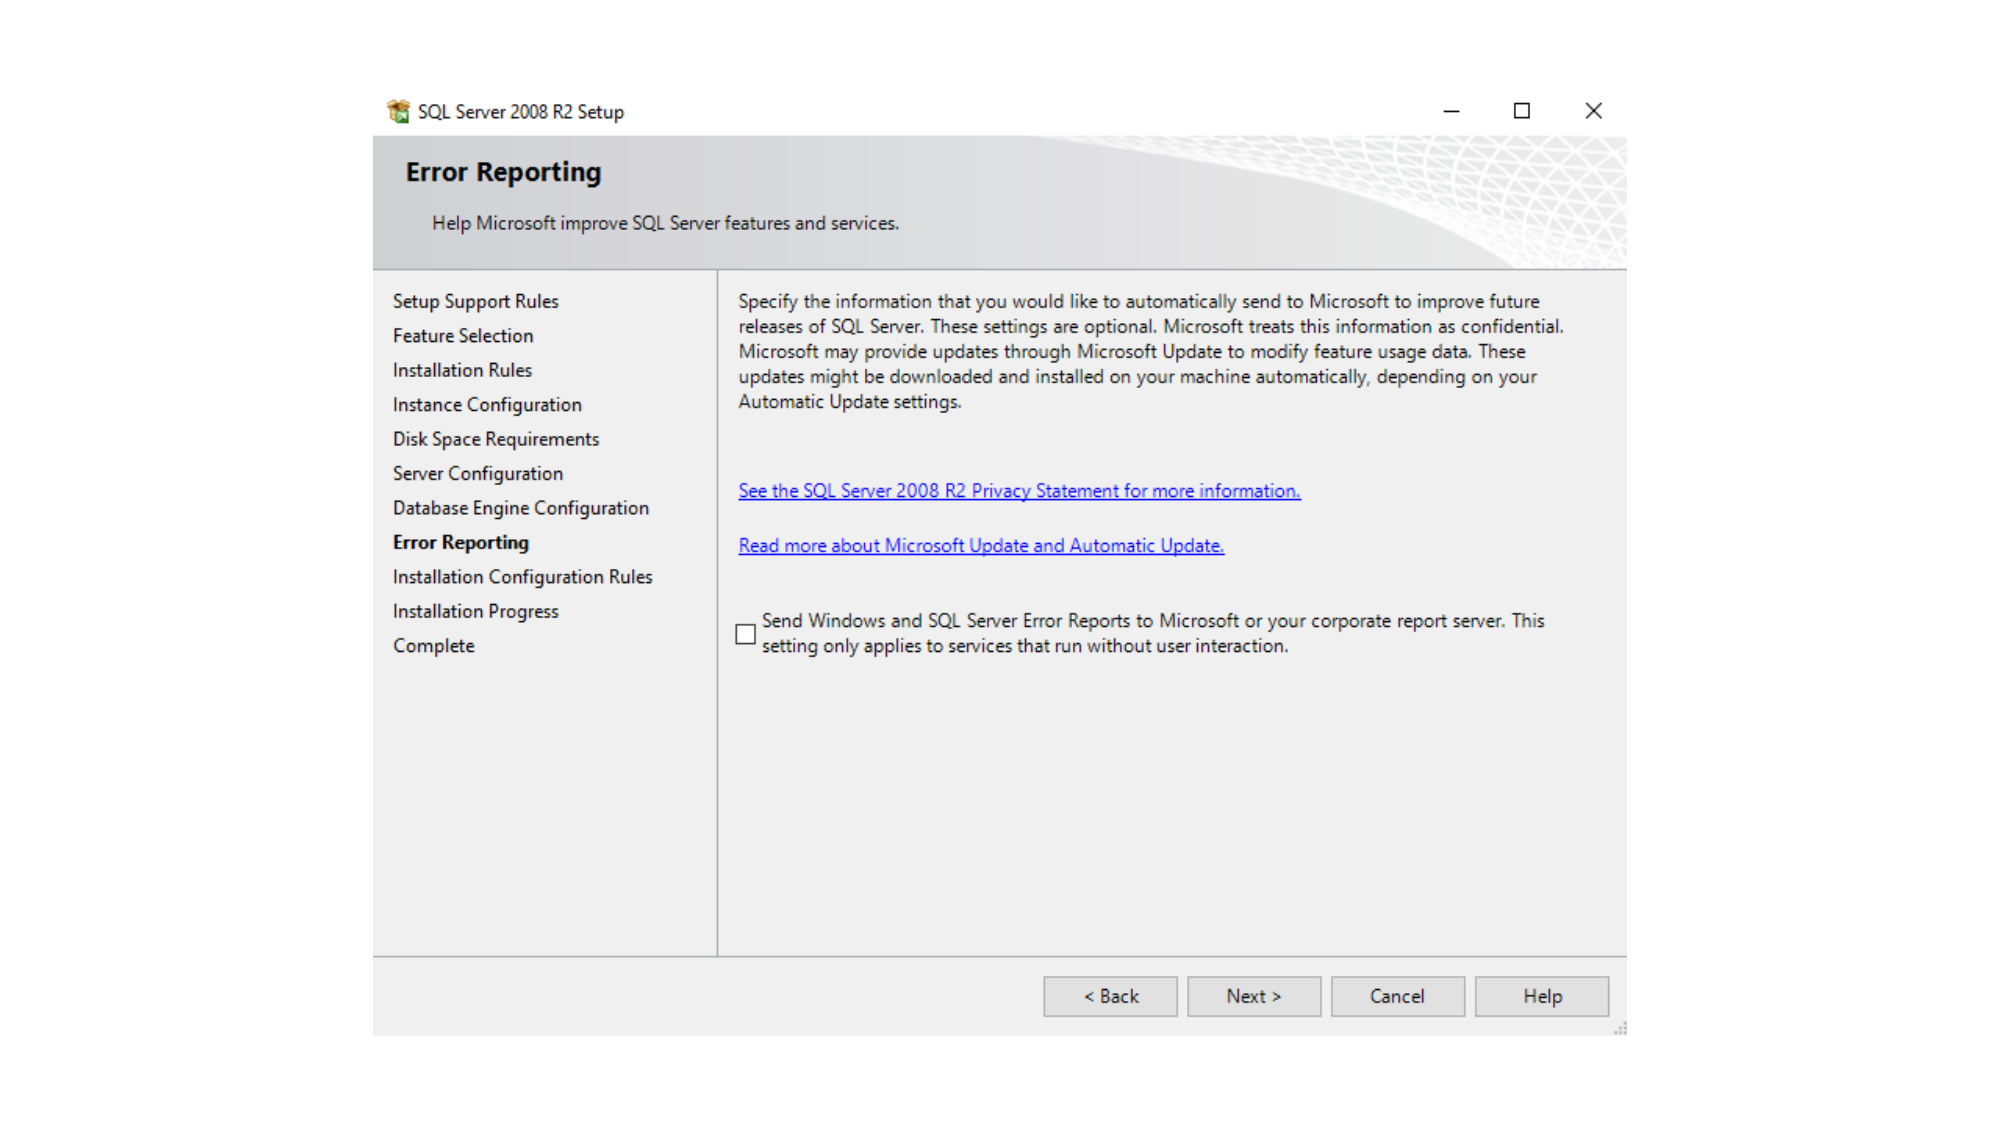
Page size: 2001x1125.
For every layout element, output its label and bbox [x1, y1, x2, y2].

picture [373, 89, 1627, 1036]
